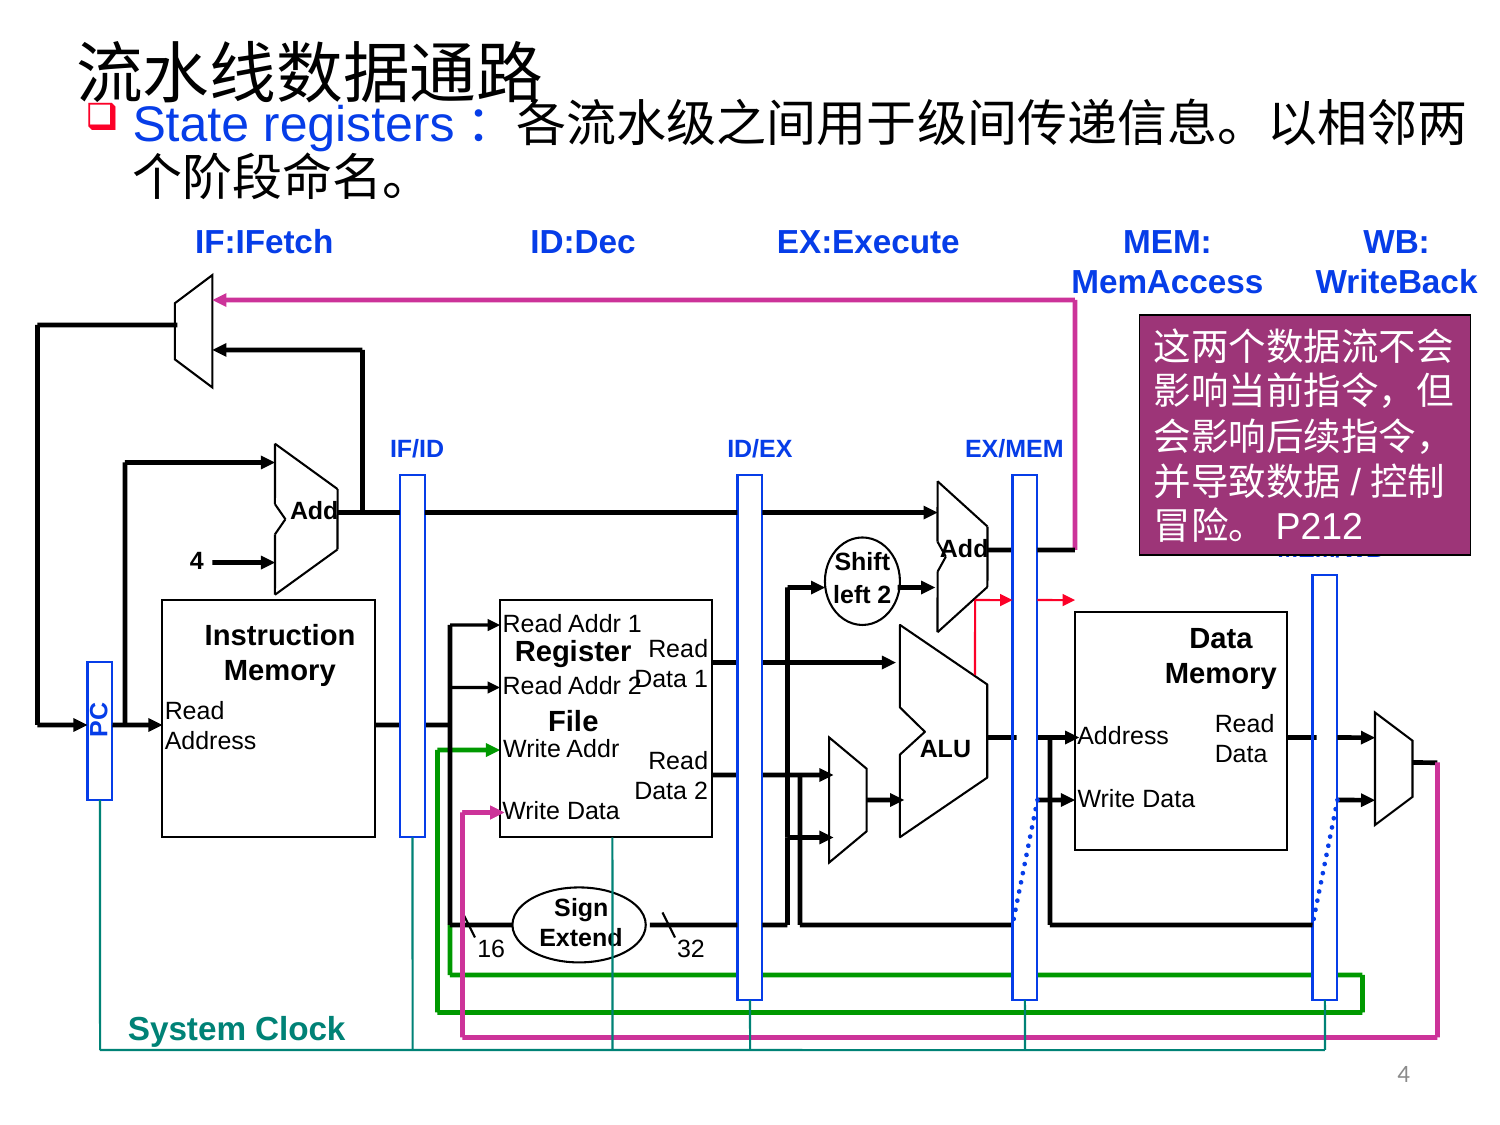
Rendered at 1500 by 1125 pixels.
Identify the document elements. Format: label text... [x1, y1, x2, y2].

title 流水线数据通路 [61, 4, 1388, 138]
text_box IF:IFetch [180, 212, 349, 268]
text_box 这两个数据流不会影响当前指令，但会影响后续指令，并导致数据/控制冒险。P212 [1441, 315, 1471, 555]
text_box WB: WriteBack [1300, 212, 1493, 307]
text_box MEM: MemAccess [1056, 212, 1279, 273]
text_box EX:Execute [761, 212, 975, 268]
slide_number 4 [1074, 1047, 1425, 1103]
text_box ID:Dec [515, 212, 651, 268]
text_box State registers：各流水级之间用于级间传递信息。以相邻两个阶段命名。 [74, 93, 1500, 210]
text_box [37, 274, 1438, 1038]
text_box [99, 799, 1326, 1056]
